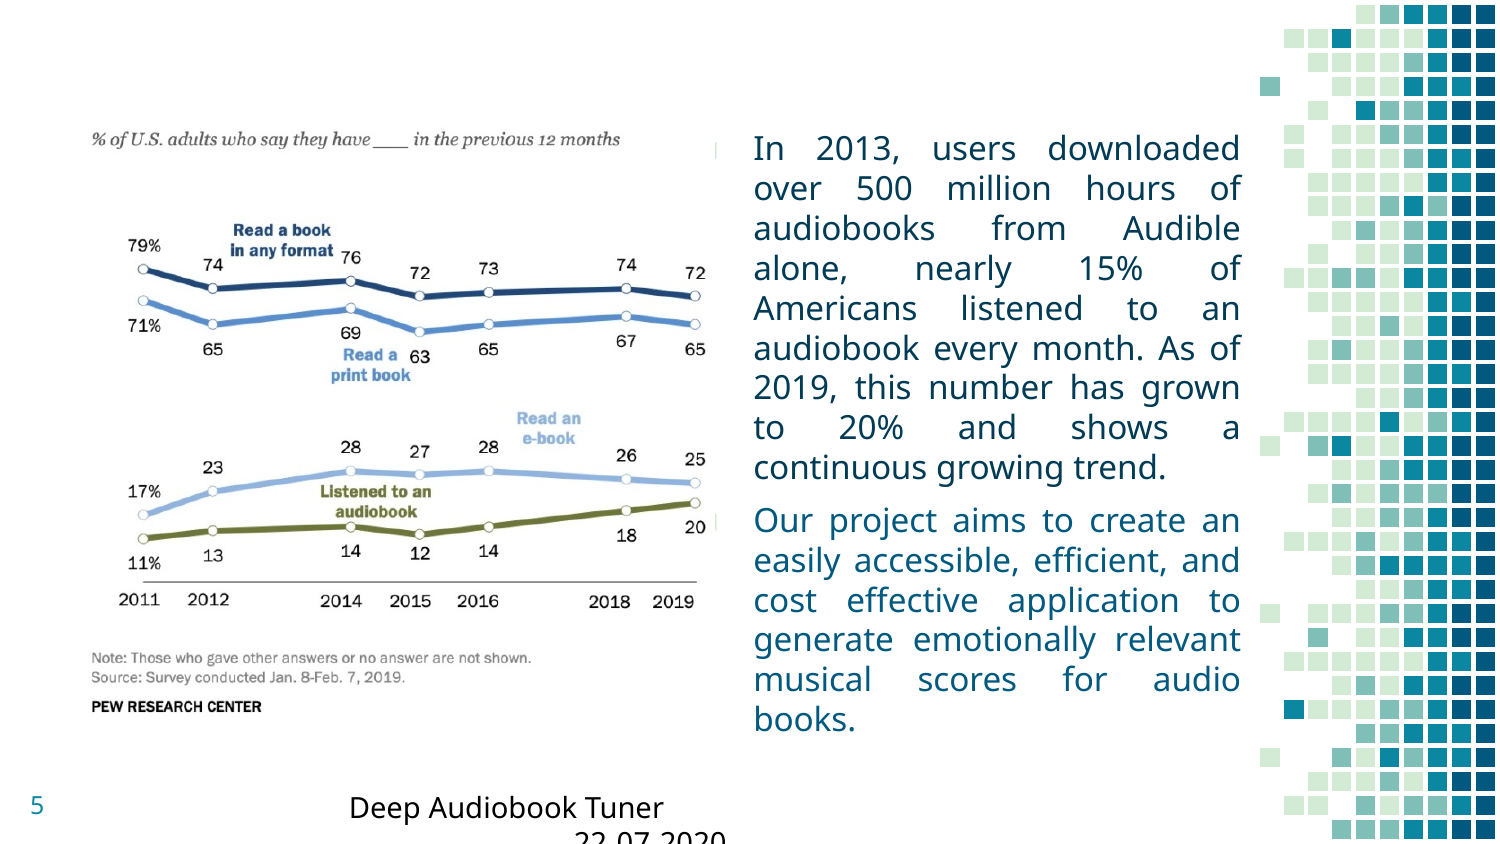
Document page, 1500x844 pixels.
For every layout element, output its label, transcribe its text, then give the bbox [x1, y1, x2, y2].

list In 2013, users downloaded over 500 million hours of audiobooks from Audible alone, nearly 15% of Americans listened to an audiobook every month. As of 2019, this number has grown to 20% and shows a continuous growing trend. Our project aims to create an easily accessible, efficient, and cost effective application to generate emotionally relevant musical scores for audio books. [663, 112, 1257, 830]
slide_number ‹#› [15, 774, 105, 839]
text_box Deep Audiobook Tuner 22-07-2020 [22, 774, 1050, 826]
picture [87, 122, 715, 722]
